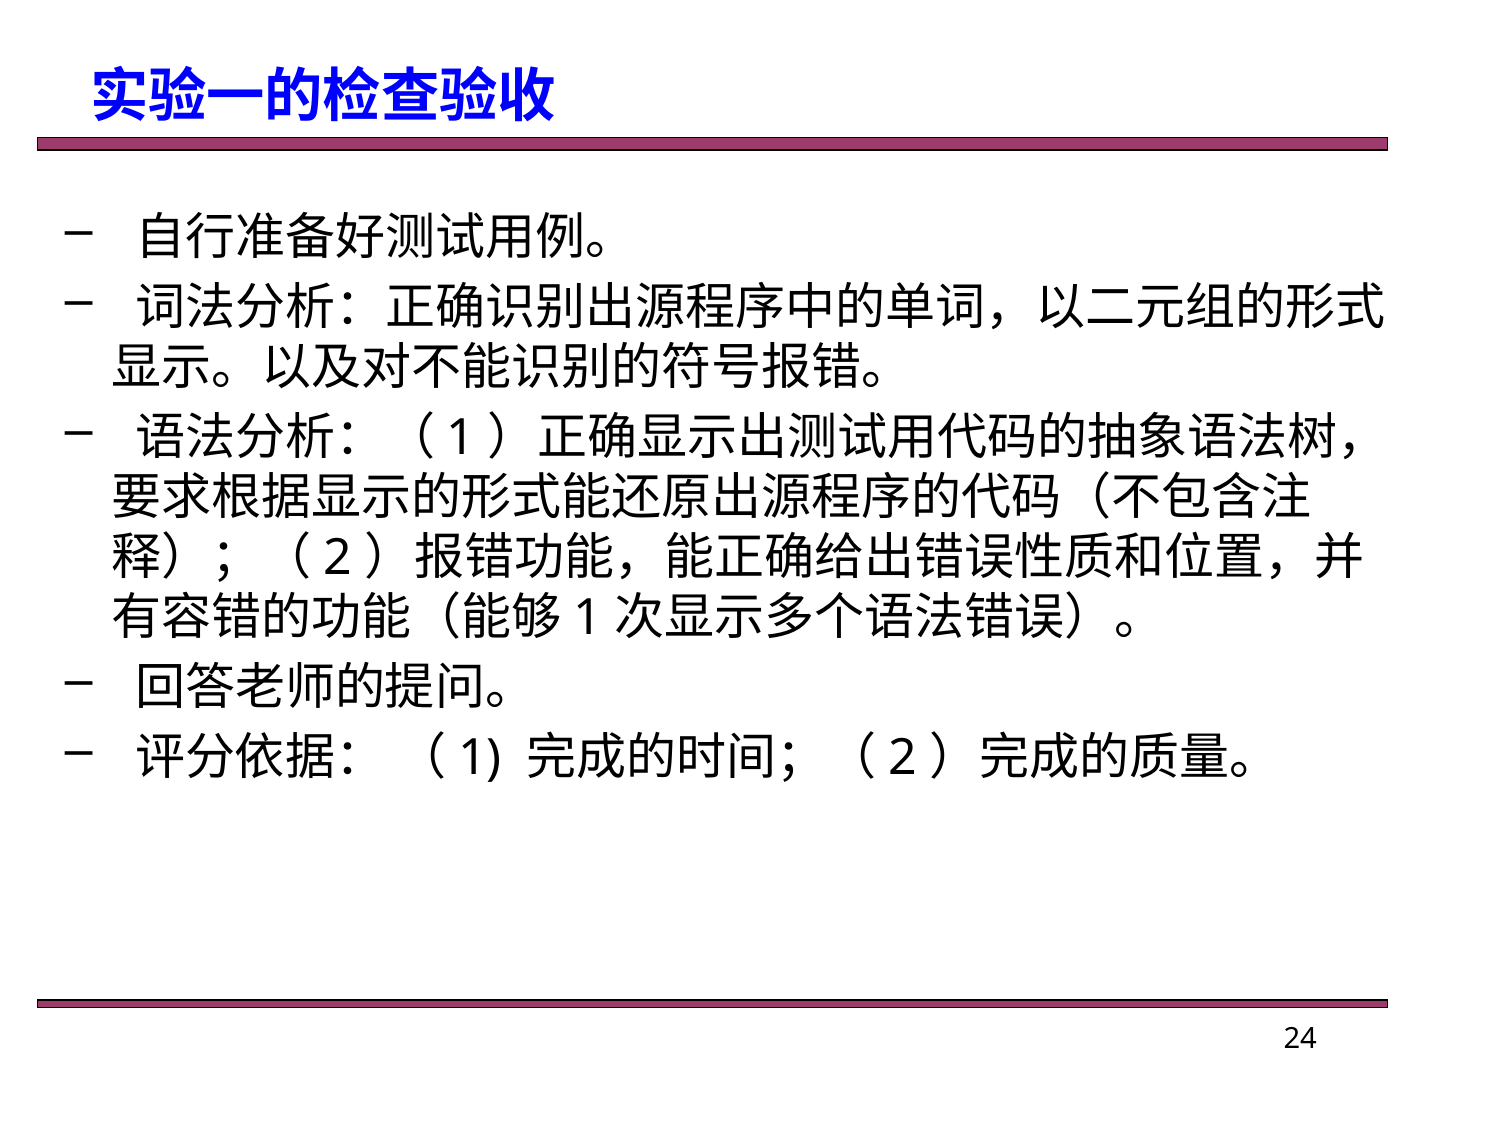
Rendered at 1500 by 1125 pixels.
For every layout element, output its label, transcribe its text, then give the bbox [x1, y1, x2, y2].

text_box 实验一的检查验收 [75, 23, 1176, 164]
list 自行准备好测试用例。 词法分析：正确识别出源程序中的单词，以二元组的形式显示。以及对不能识别的符号报错。 语法分析：（1）正确显示出测试用代码的抽象语法树，要求根据显示的形式能还原出源程序的代码（不包含注释）；（2）报错功能，能正确给出错误性质和位置，并有容错的功能（能够1次显示多个语法错误）。 回答老师的提问。 评分依据： （1) 完成的时间；（2）完成的质量。 [0, 197, 1413, 925]
slide_number 24 [1125, 1012, 1475, 1053]
